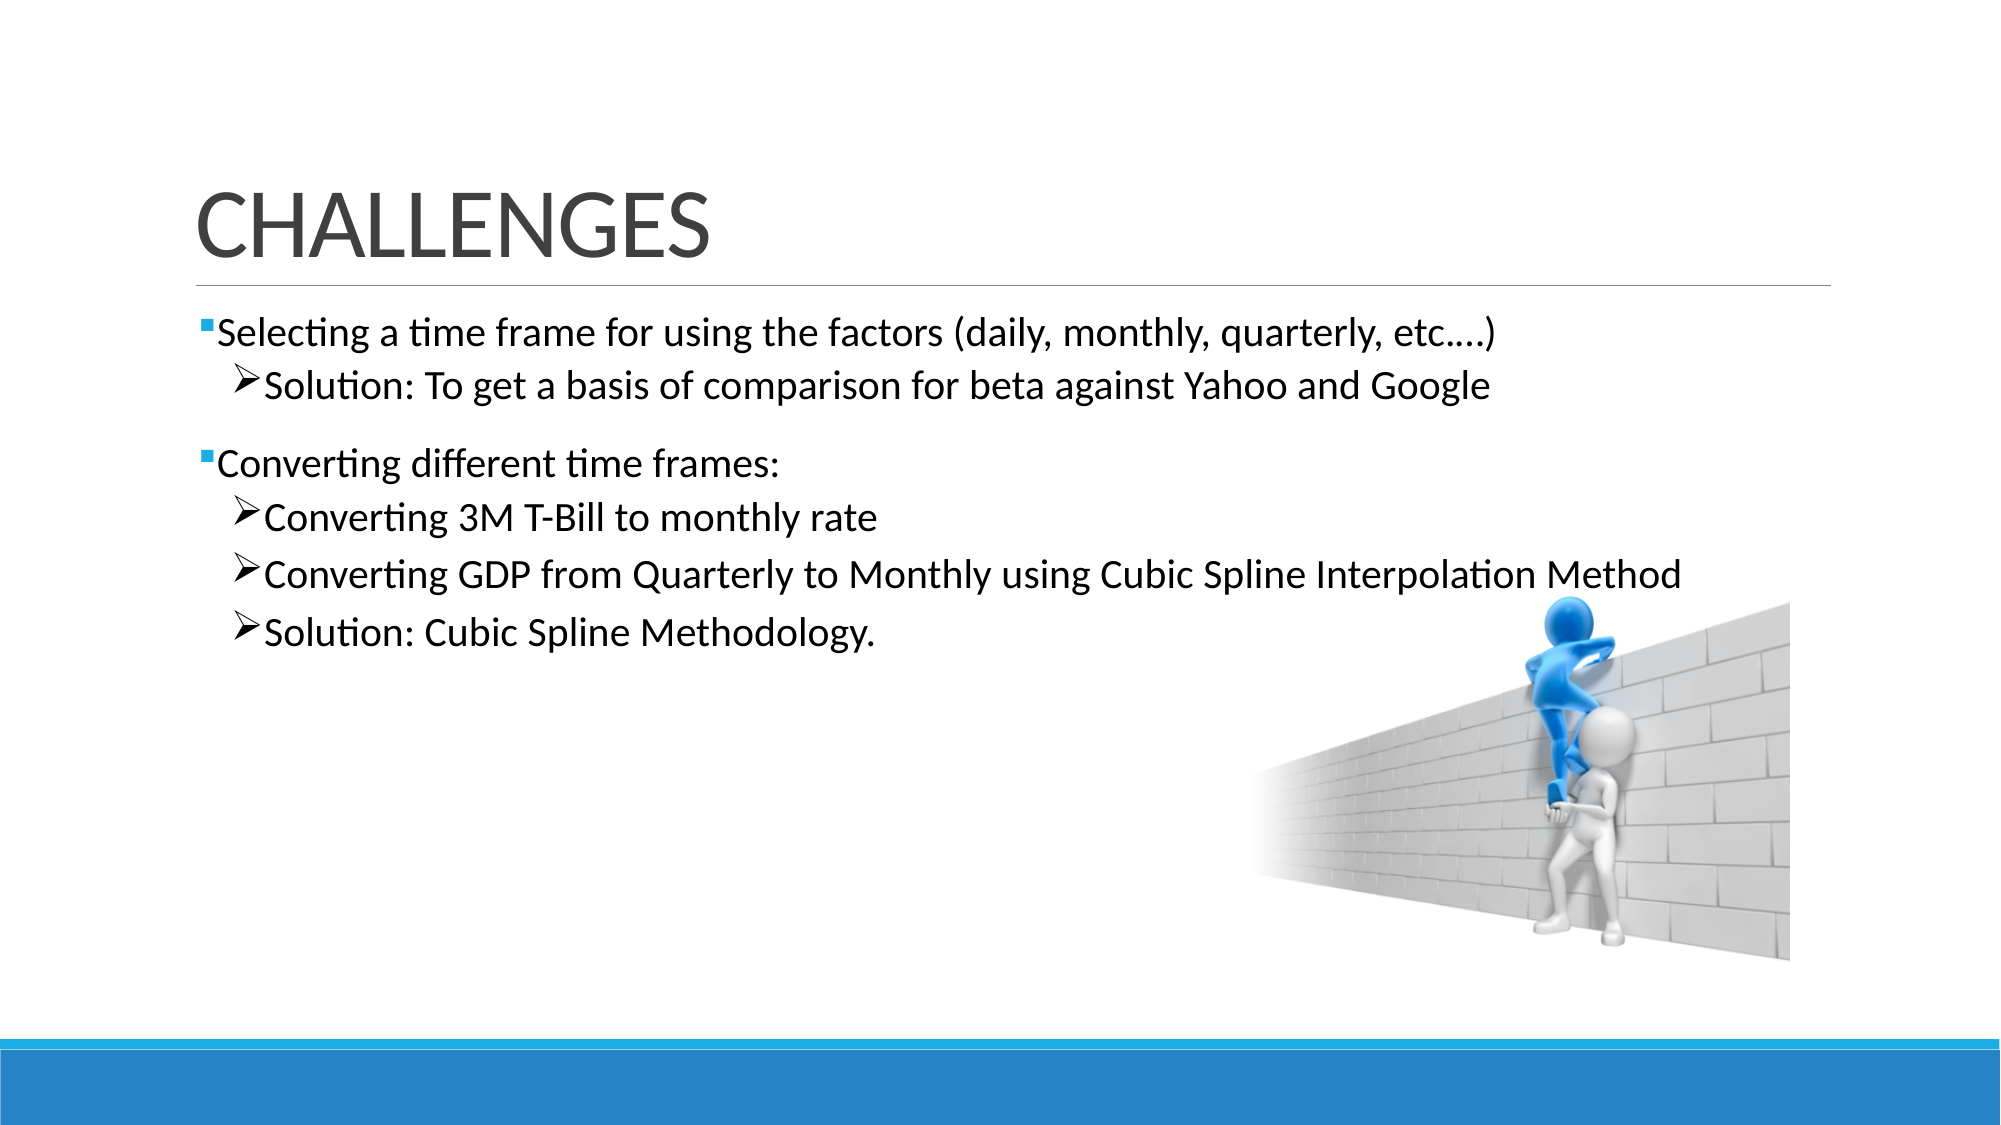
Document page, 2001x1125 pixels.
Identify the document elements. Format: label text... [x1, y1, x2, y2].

picture [1250, 592, 1791, 1012]
list Selecting a time frame for using the factors (daily, monthly, quarterly, etc.…) Solution: To get a basis of comparison for beta against Yahoo and Google Converting different time frames: Converting 3M T-Bill to monthly rate Converting GDP from Quarterly to Monthly using Cubic Spline Interpolation Method Solution: Cubic Spline Methodology. [197, 302, 1926, 979]
title CHALLENGES [180, 47, 1830, 285]
